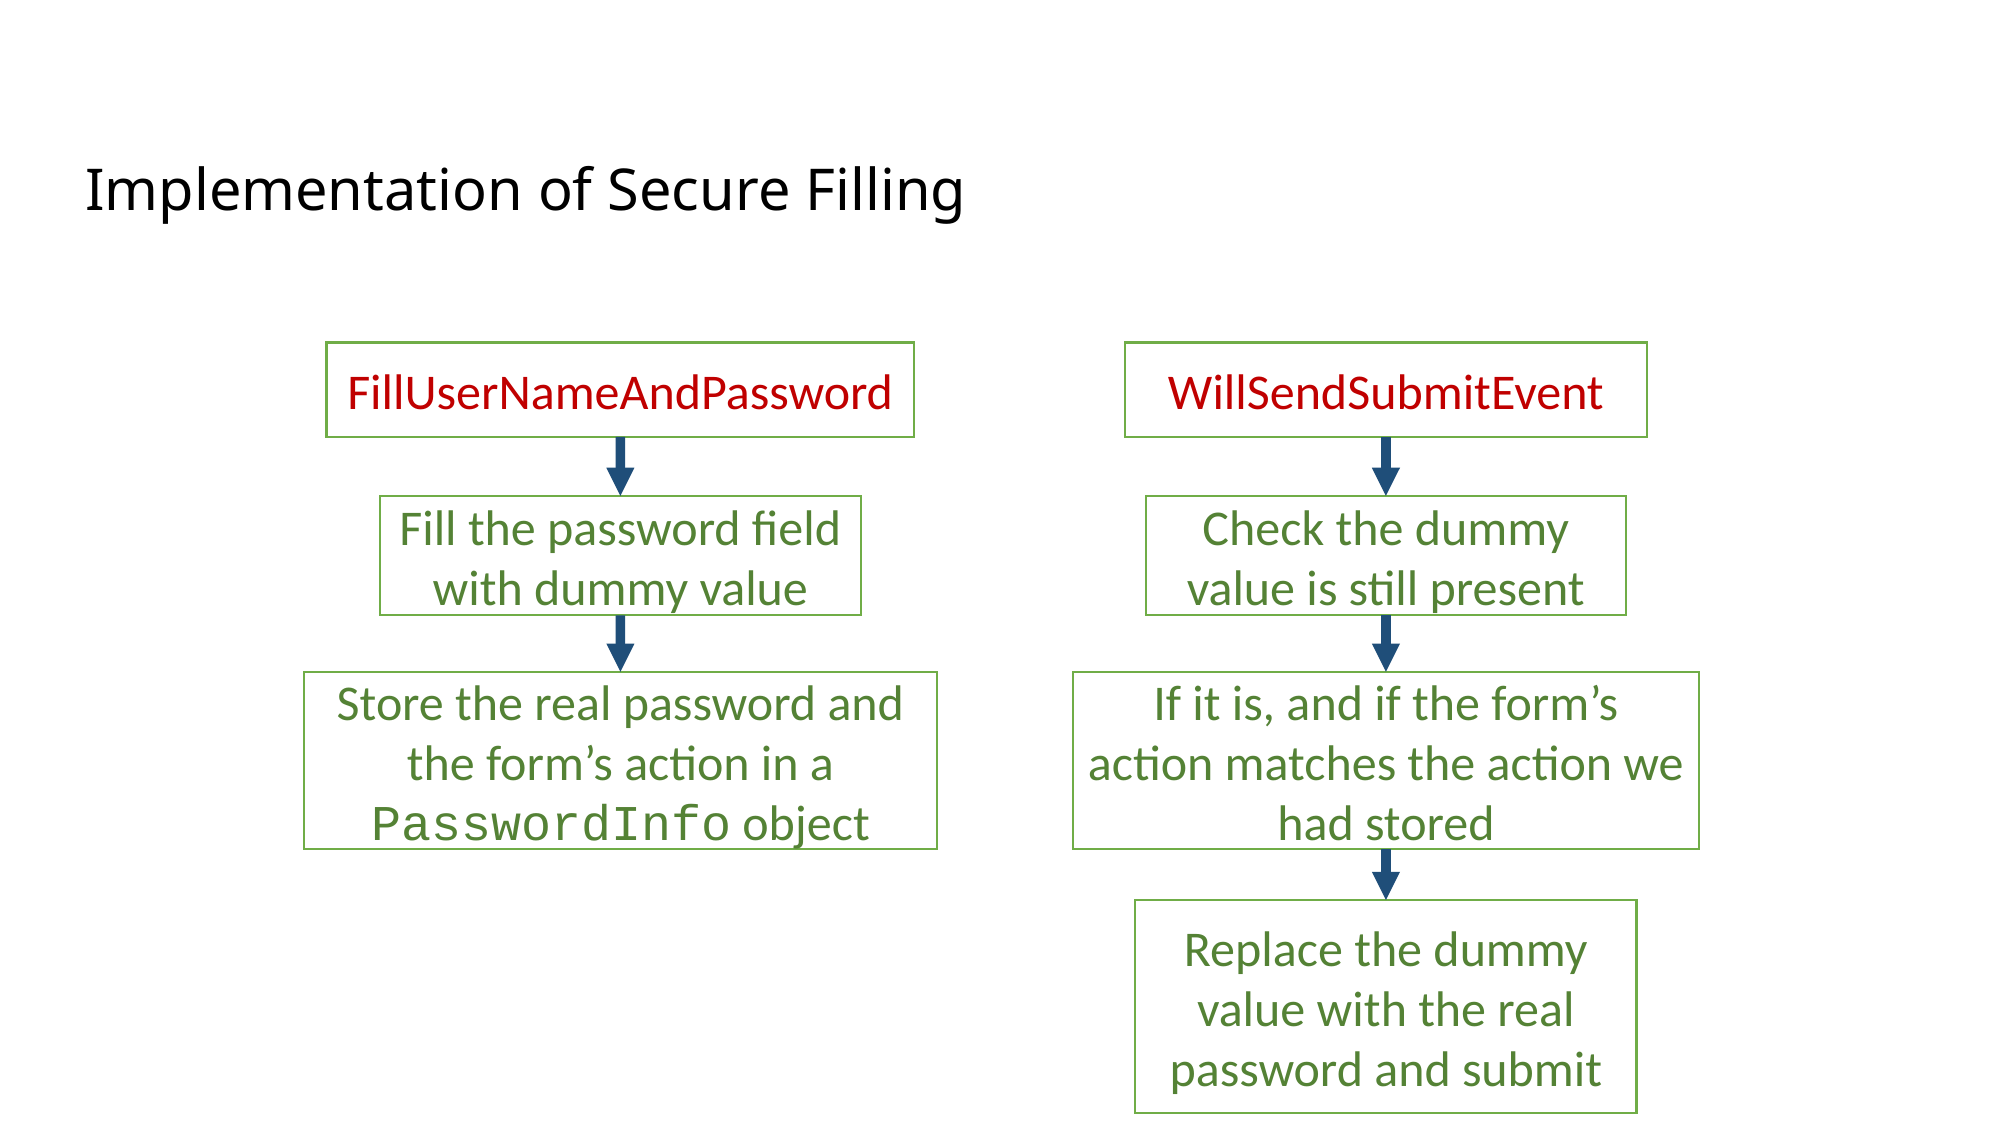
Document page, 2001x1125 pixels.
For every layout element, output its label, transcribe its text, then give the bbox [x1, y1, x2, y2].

text_box Check the dummy value is still present [1145, 495, 1627, 616]
text_box FillUserNameAndPassword [325, 341, 915, 438]
text_box WillSendSubmitEvent [1124, 341, 1648, 438]
text_box Replace the dummy value with the real password and submit [1134, 899, 1638, 1114]
text_box Store the real password and the form’s action in a PasswordInfo object [303, 671, 938, 850]
text_box Fill the password field with dummy value [379, 495, 862, 616]
title Implementation of Secure Filling [70, 135, 1171, 249]
text_box If it is, and if the form’s action matches the action we had stored [1072, 671, 1700, 850]
